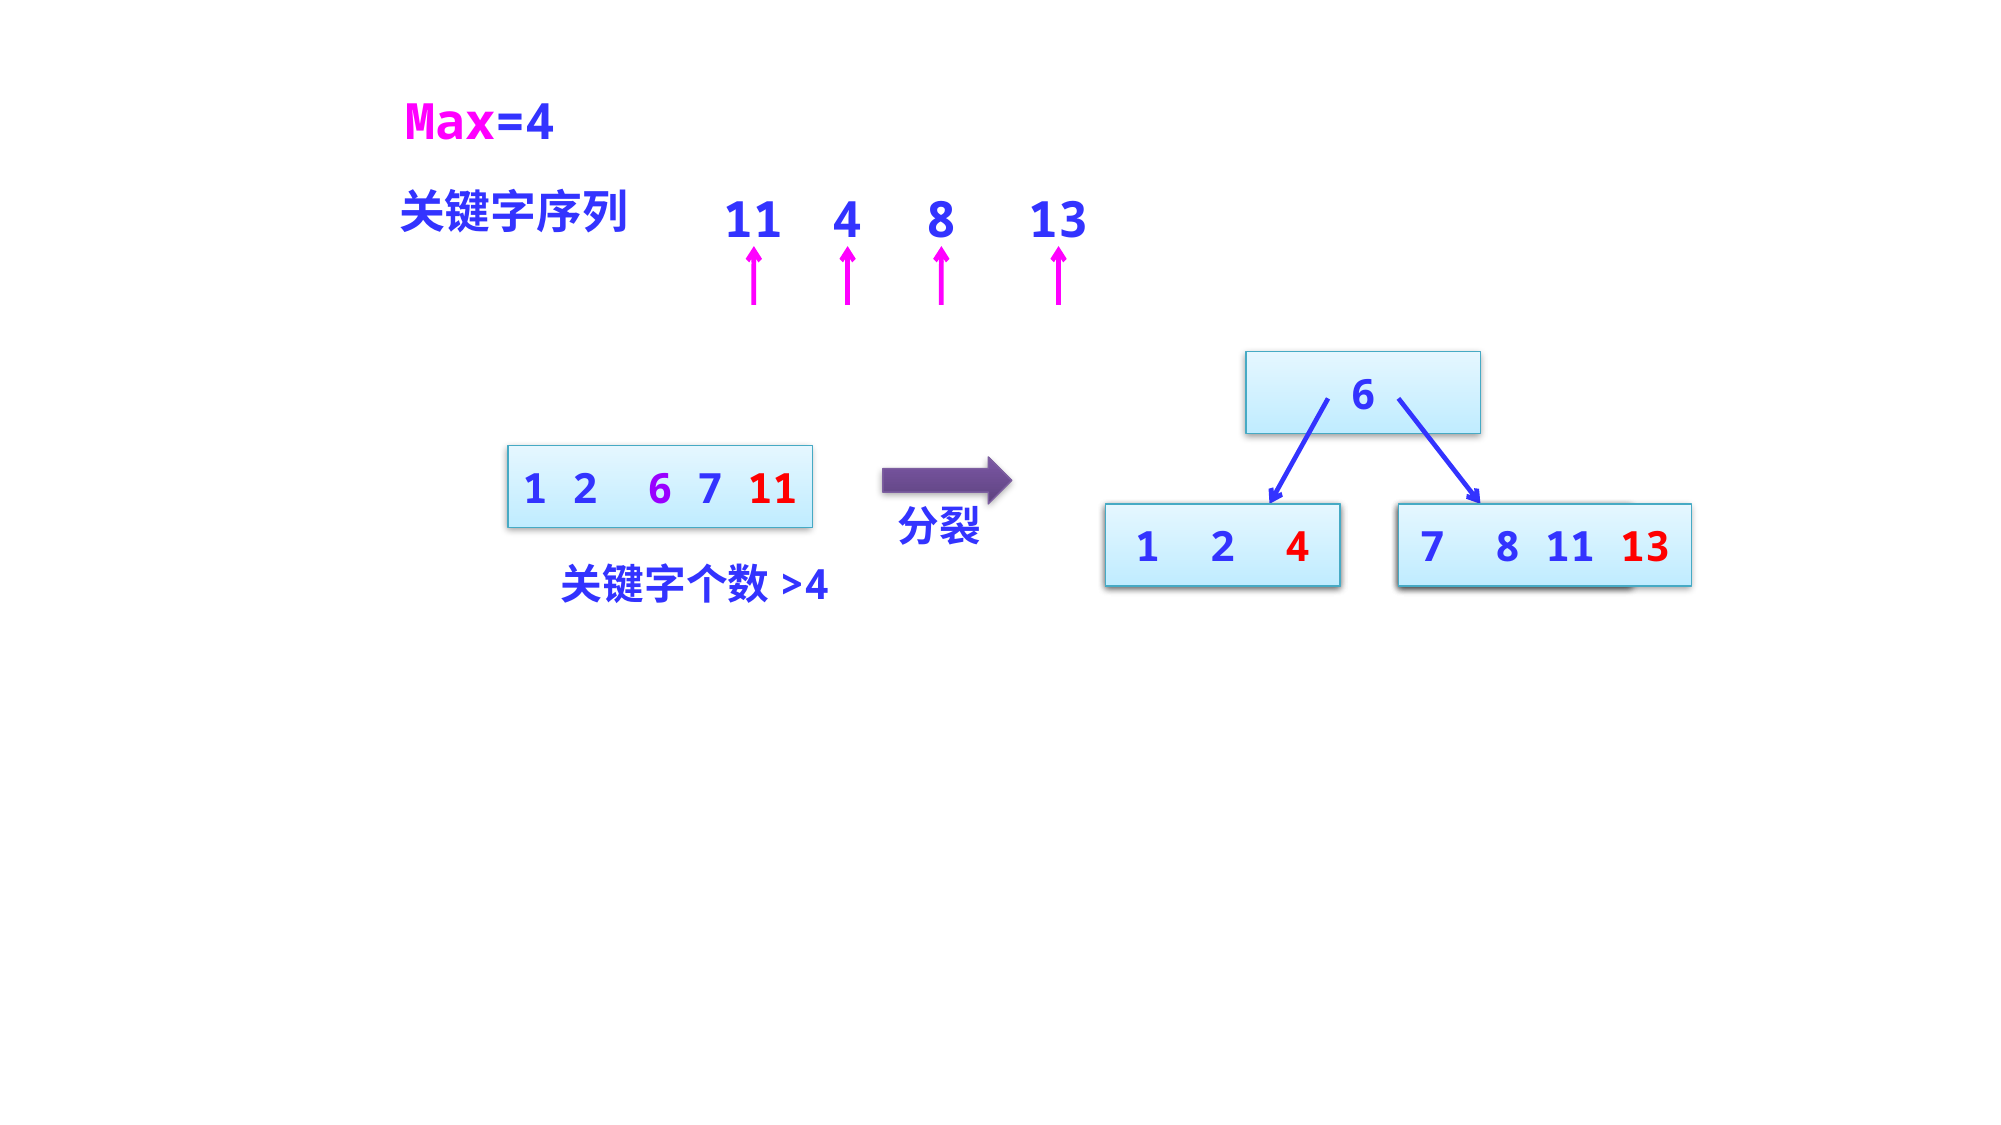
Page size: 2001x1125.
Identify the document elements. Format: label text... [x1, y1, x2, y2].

text_box Max=4 [390, 81, 614, 157]
text_box 1 2 6 7 11 [507, 445, 813, 528]
text_box 4 [812, 187, 883, 248]
text_box [882, 456, 1013, 492]
text_box 11 [718, 187, 790, 248]
text_box 13 [1023, 187, 1094, 248]
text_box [1386, 409, 1493, 493]
text_box 7 8 11 13 [1398, 503, 1692, 587]
text_box 关键字个数>4 [519, 550, 872, 616]
text_box 1 2 4 [1105, 503, 1341, 587]
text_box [1245, 421, 1352, 481]
text_box 关键字序列 [331, 175, 696, 246]
text_box 8 [906, 187, 977, 248]
text_box 6 [1245, 351, 1481, 434]
text_box 分裂 [882, 492, 1012, 557]
